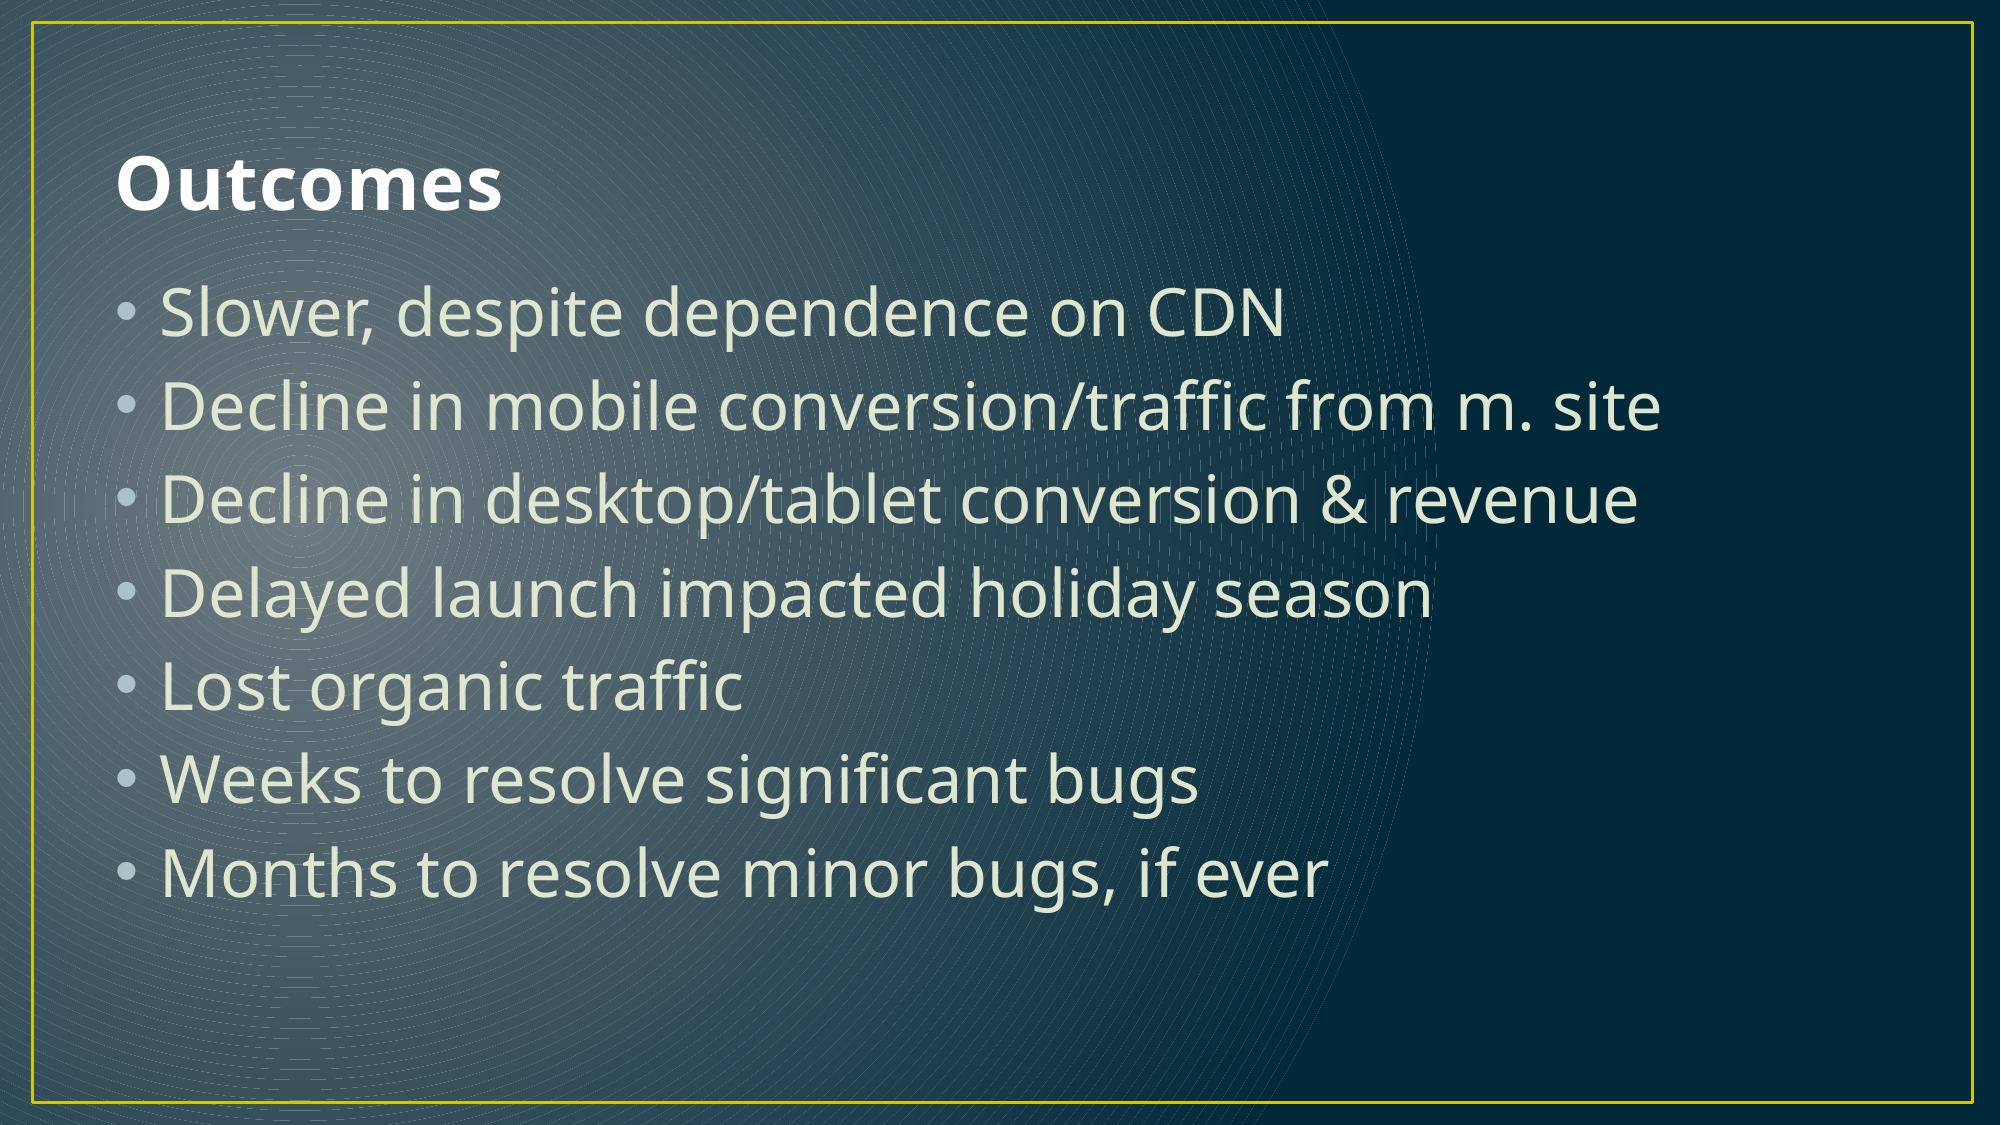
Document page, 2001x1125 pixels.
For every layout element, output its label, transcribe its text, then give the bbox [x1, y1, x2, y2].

title Outcomes [99, 45, 1900, 233]
list Slower, despite dependence on CDN Decline in mobile conversion/traffic from m. site Decline in desktop/tablet conversion & revenue Delayed launch impacted holiday season Lost organic traffic Weeks to resolve significant bugs Months to resolve minor bugs, if ever [99, 262, 1900, 1005]
